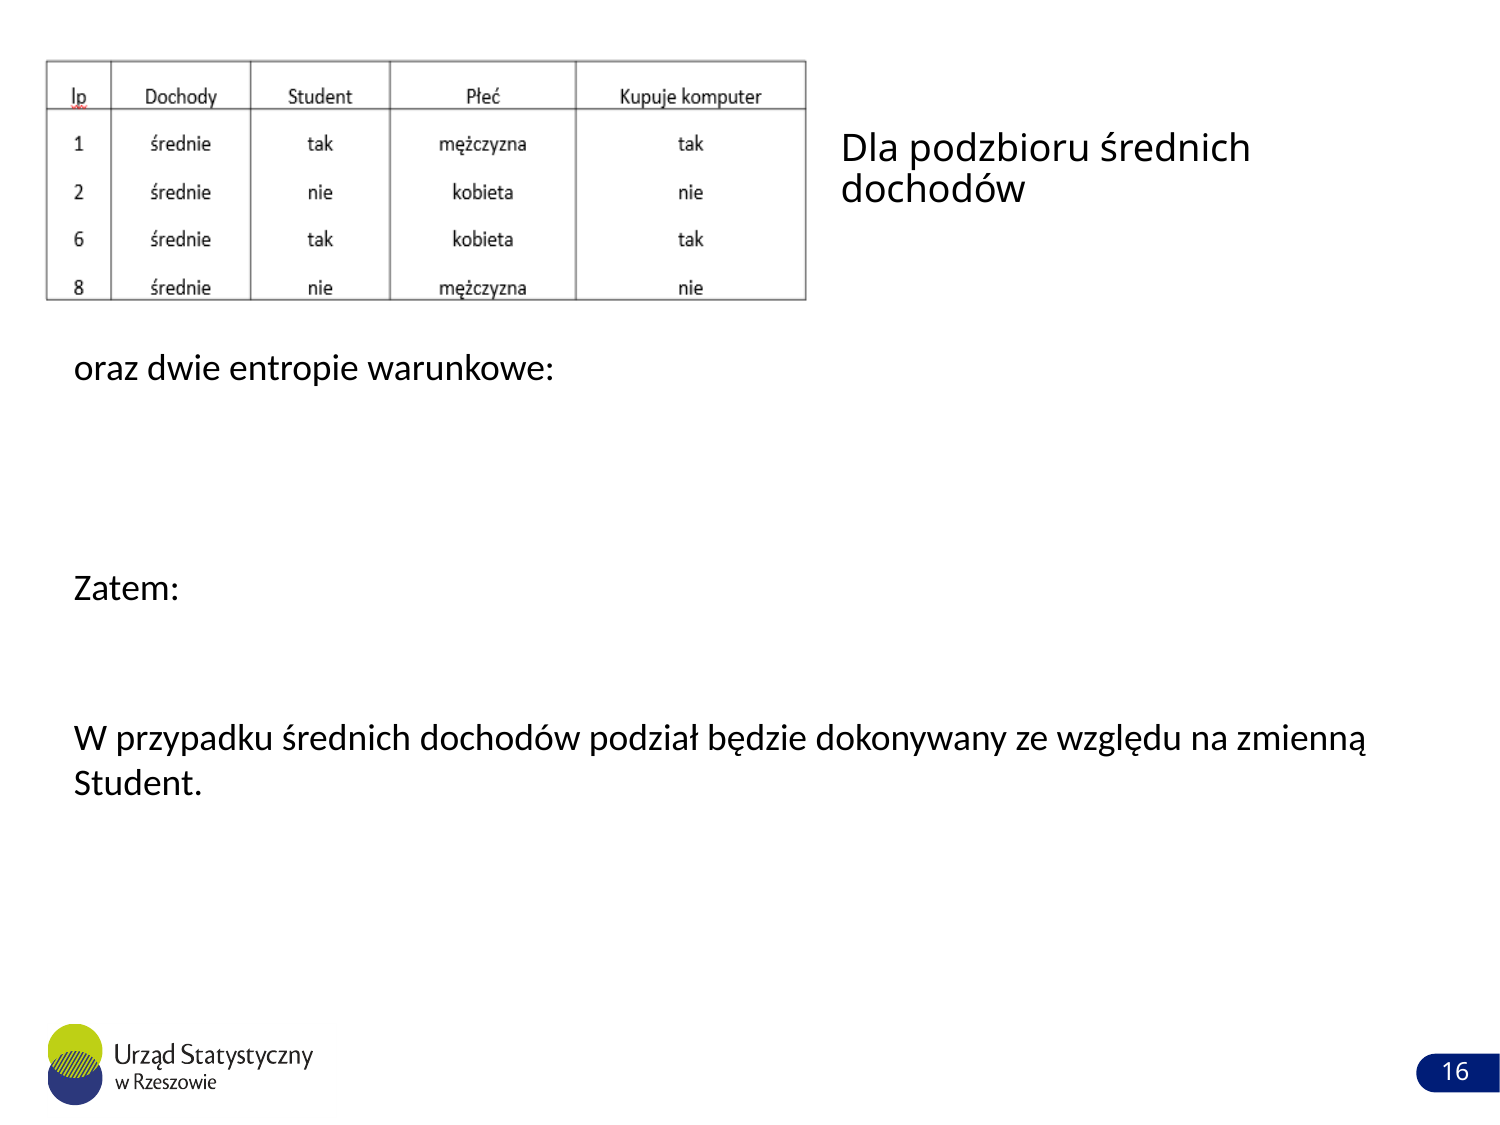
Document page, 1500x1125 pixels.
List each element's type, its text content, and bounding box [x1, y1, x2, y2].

slide_number 16 [1059, 1042, 1485, 1103]
picture [40, 48, 813, 317]
